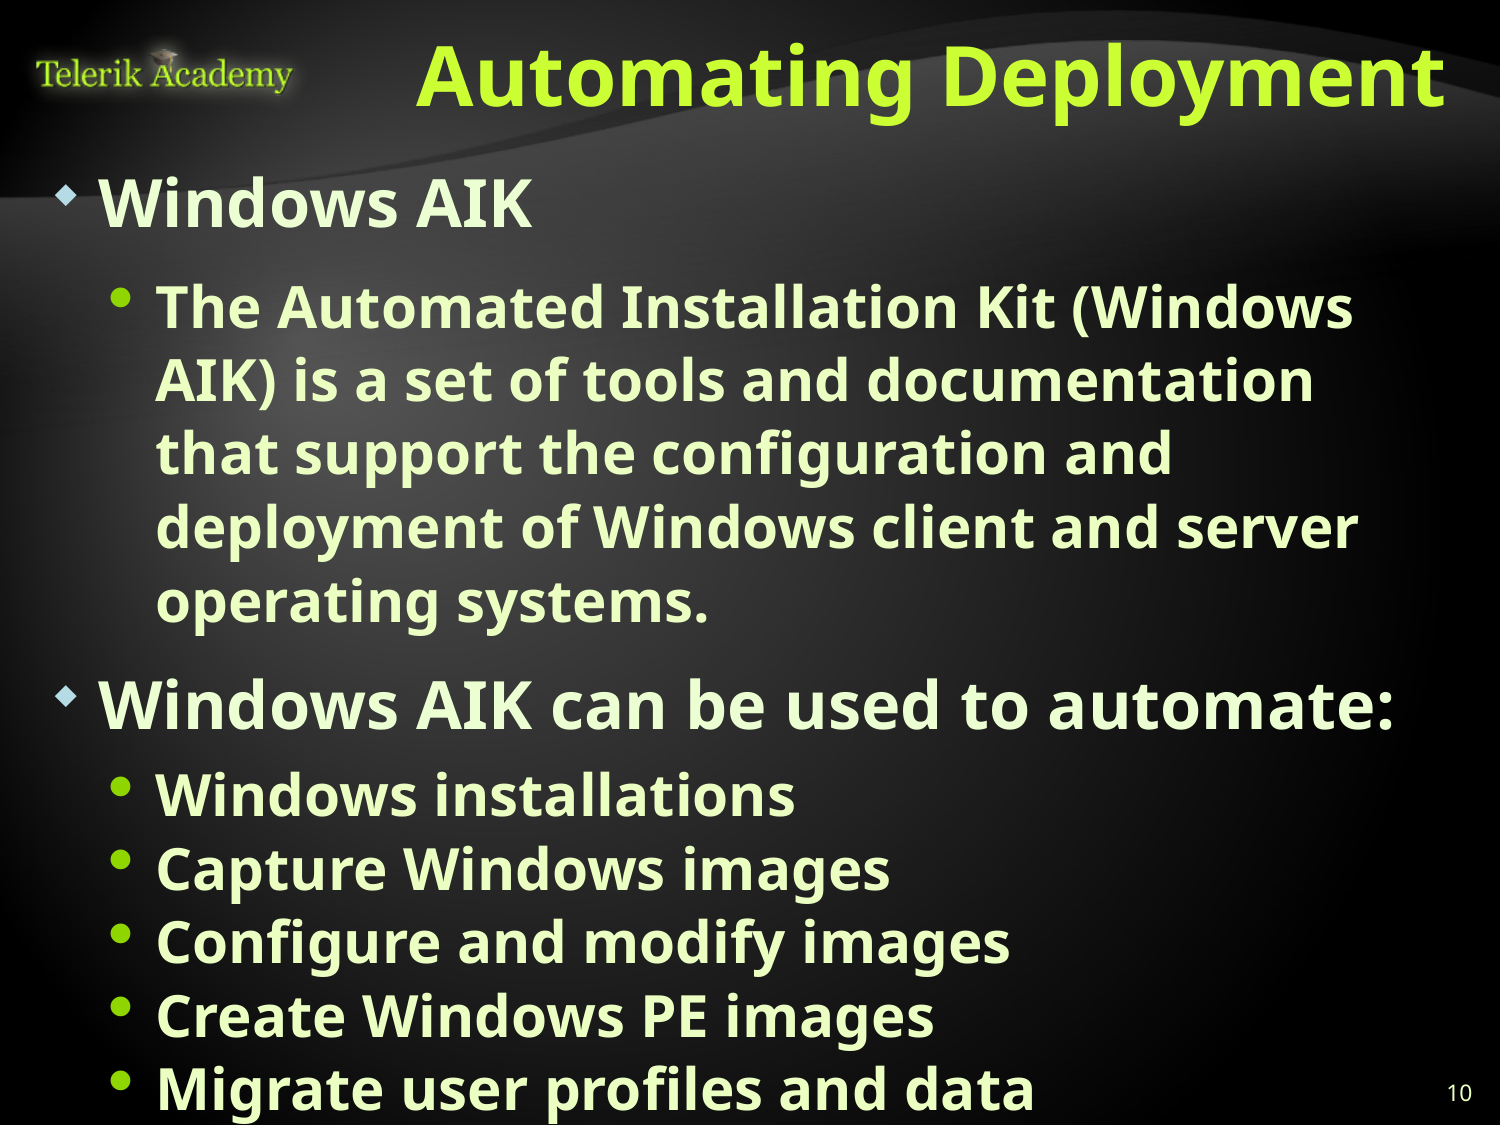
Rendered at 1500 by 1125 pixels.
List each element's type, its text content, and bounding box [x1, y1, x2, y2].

picture [0, 0, 1500, 1125]
list Windows AIK The Automated Installation Kit (Windows AIK) is a set of tools and documentation that support the configuration and deployment of Windows client and server operating systems. Windows AIK can be used to automate: Windows installations Capture Windows images Configure and modify images Create Windows PE images Migrate user profiles and data [37, 149, 1463, 1100]
slide_number 10 [1412, 1074, 1488, 1113]
title Automating Deployment [16, 12, 1463, 149]
